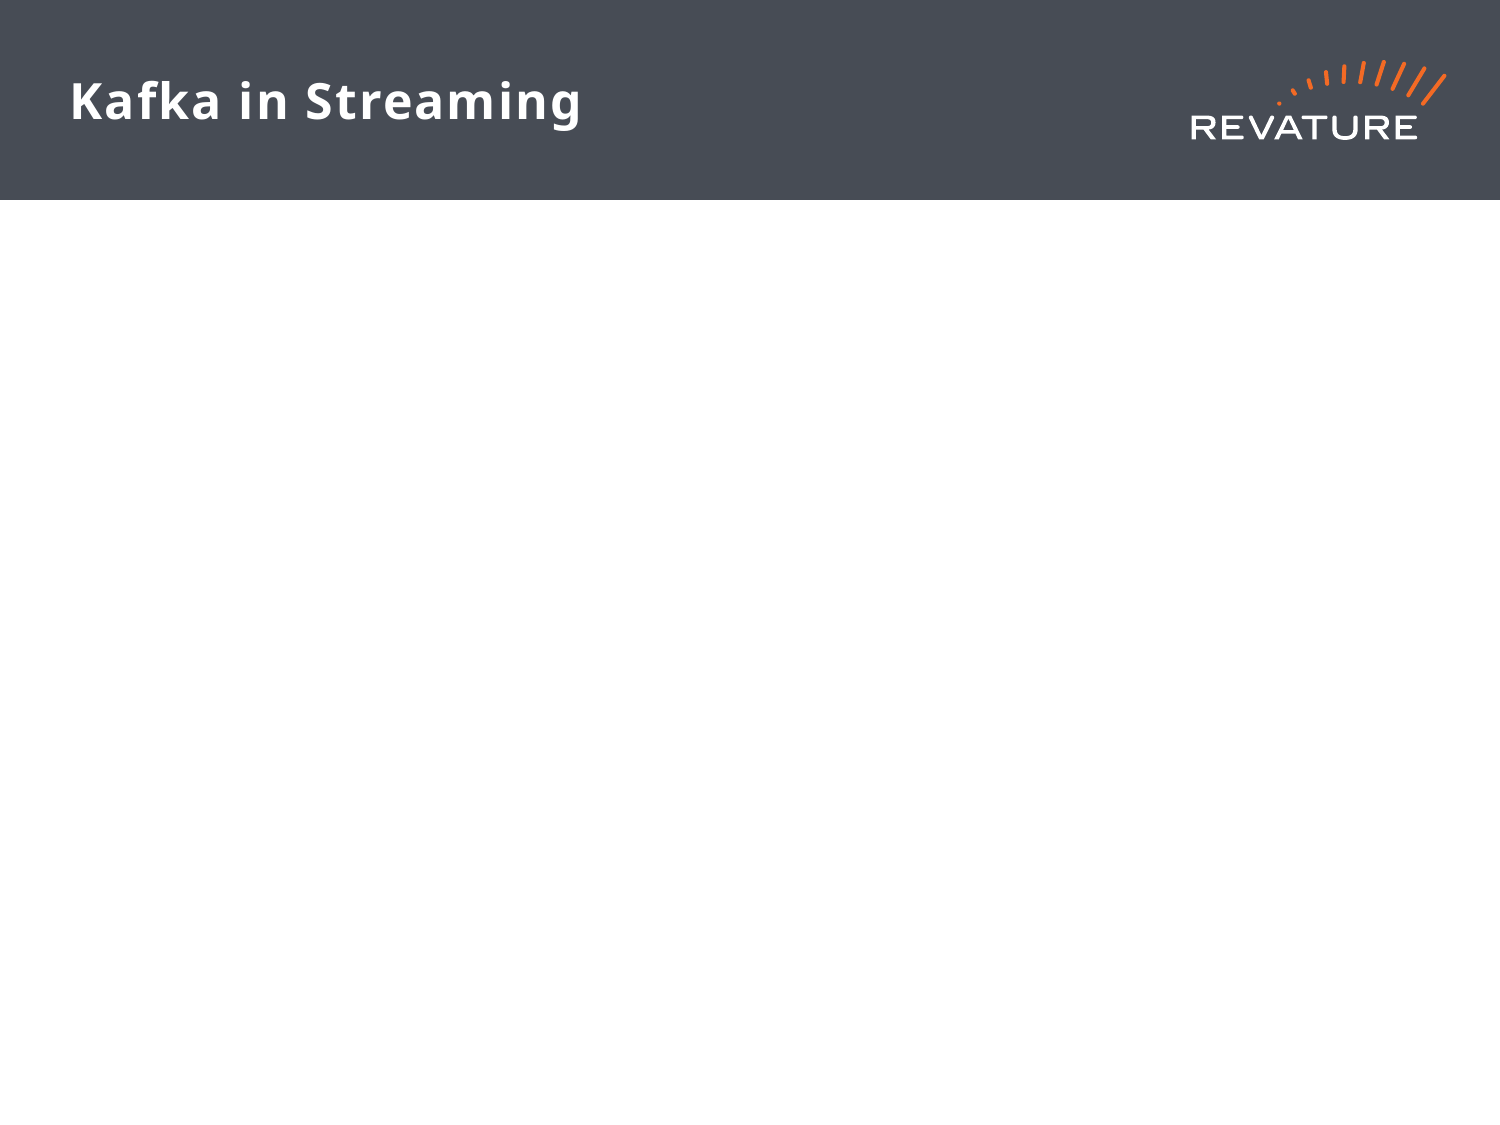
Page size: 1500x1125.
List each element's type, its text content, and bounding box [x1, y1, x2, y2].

title Kafka in Streaming [61, 0, 1084, 201]
